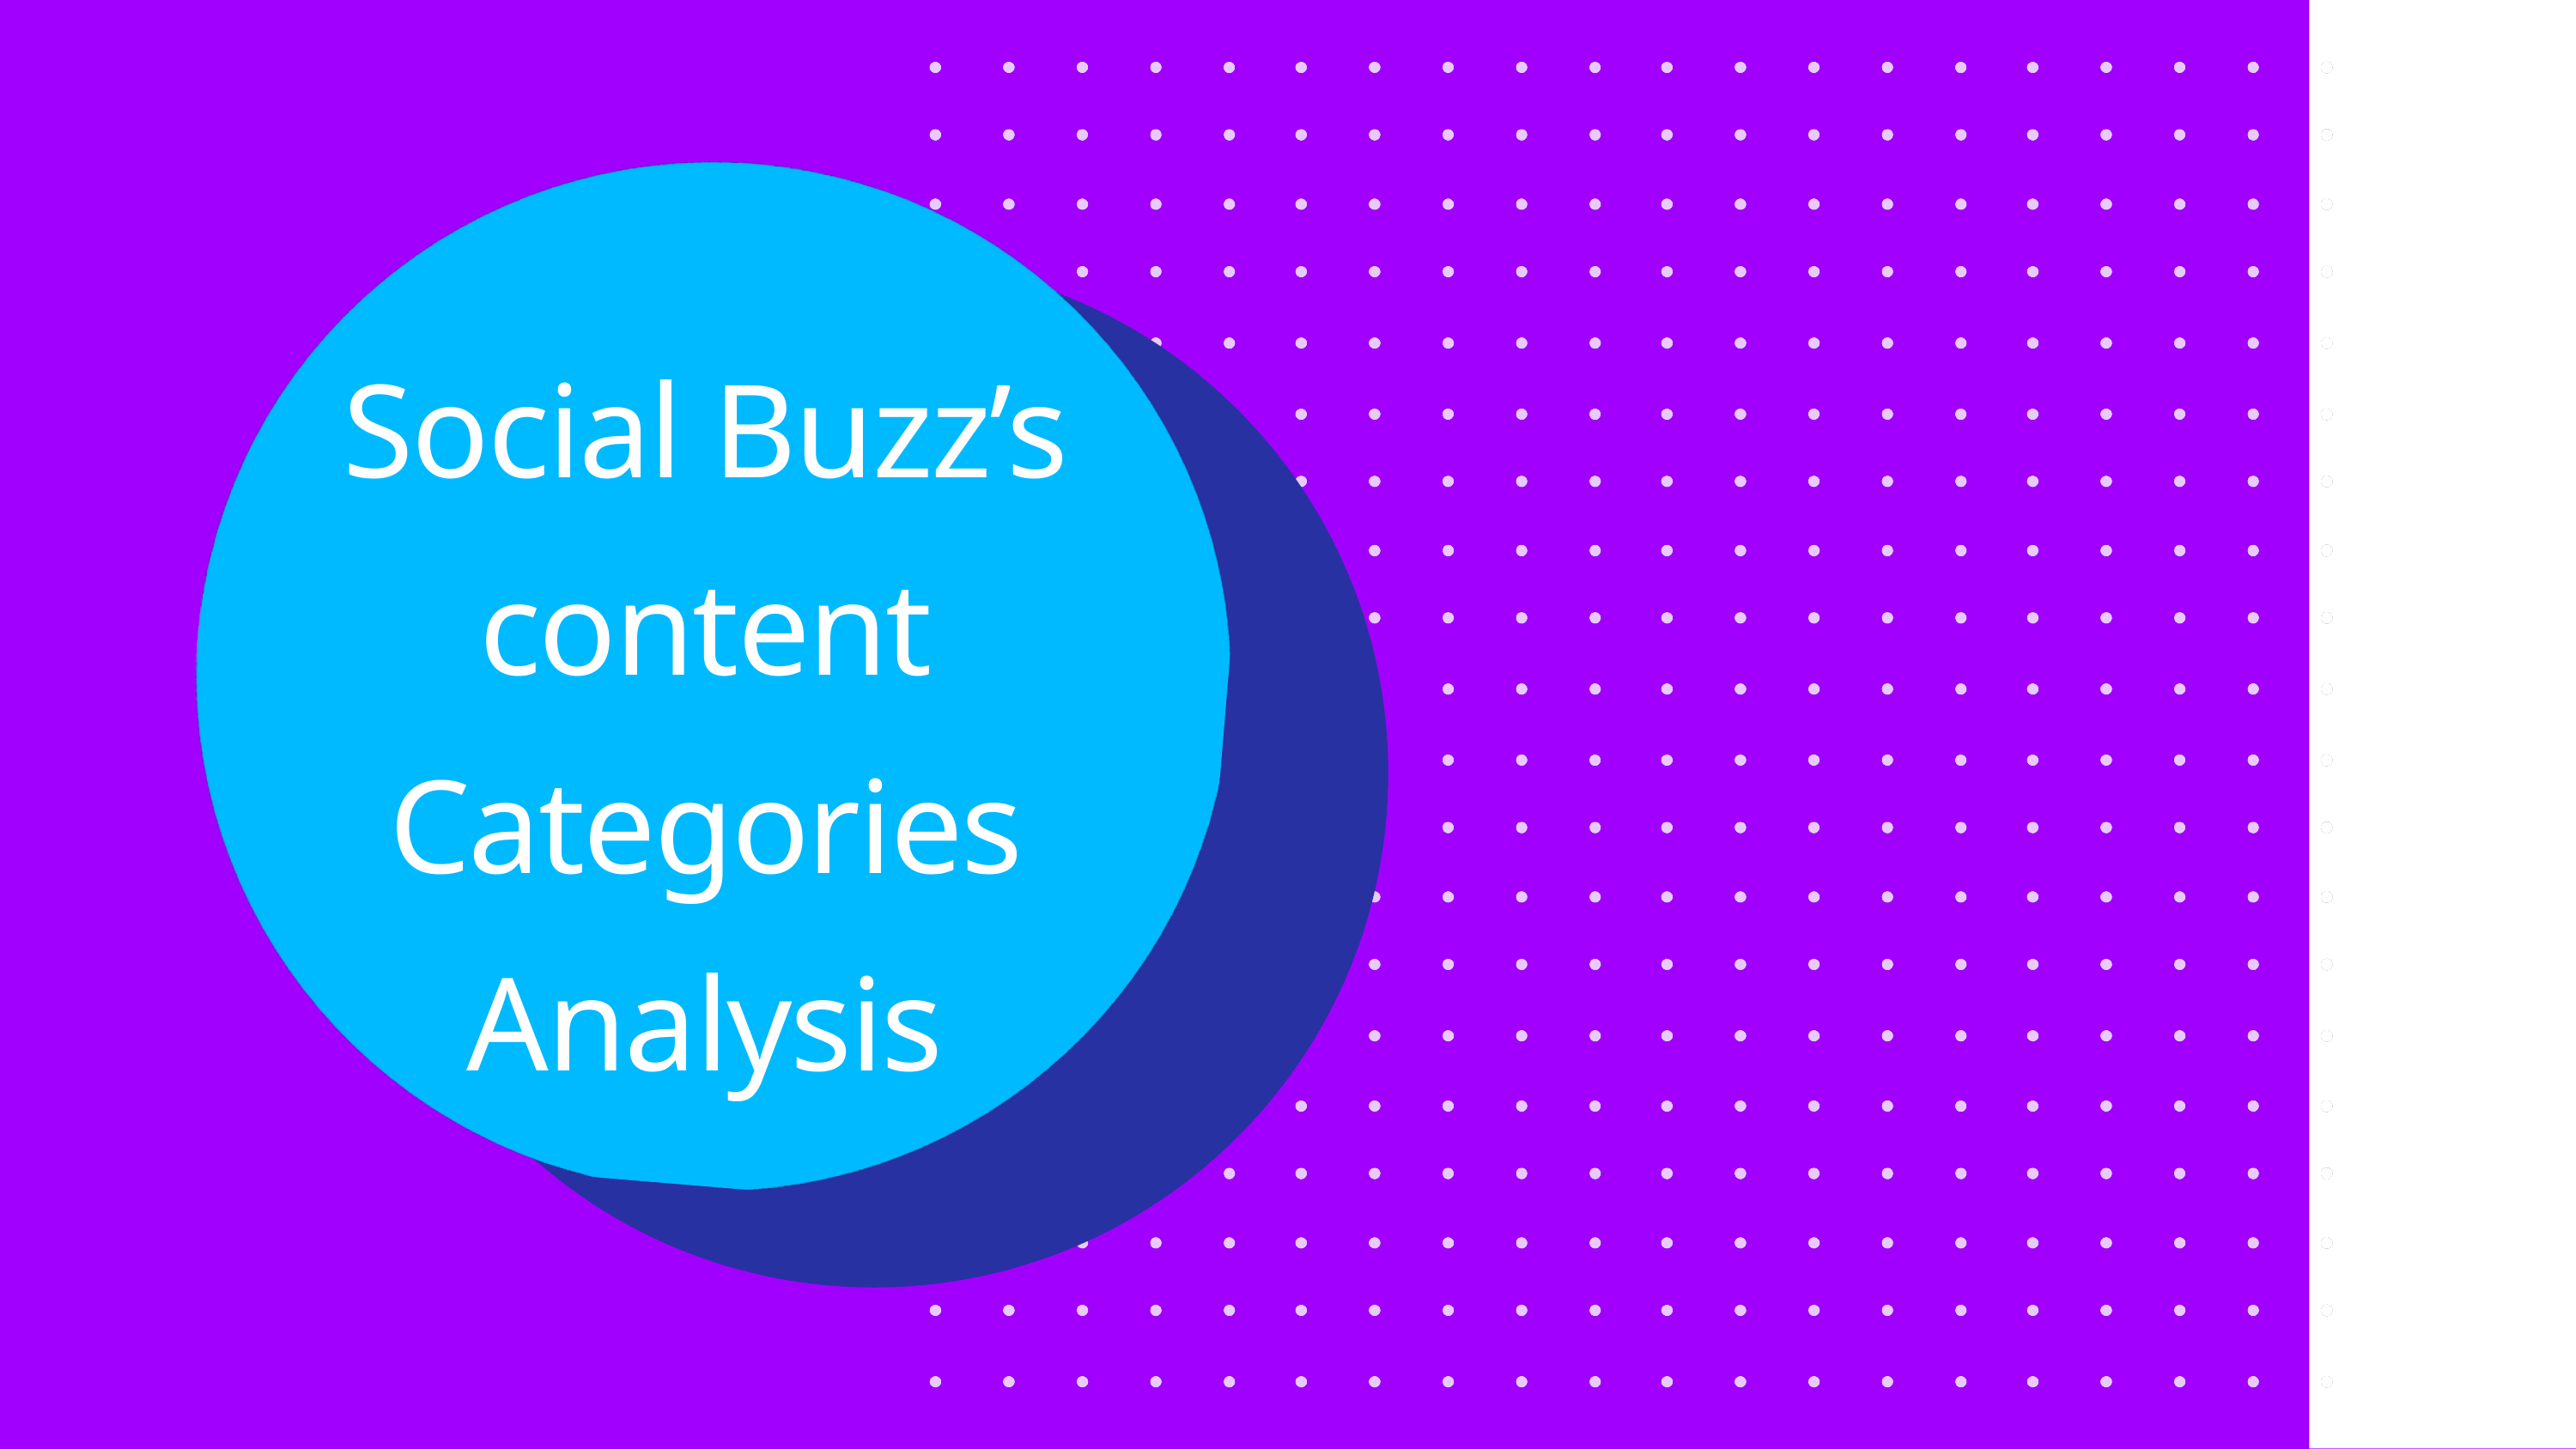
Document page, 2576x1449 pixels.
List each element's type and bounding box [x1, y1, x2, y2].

text_box [155, 115, 1388, 1288]
text_box [2309, 0, 2576, 1449]
text_box [921, 57, 2337, 1392]
